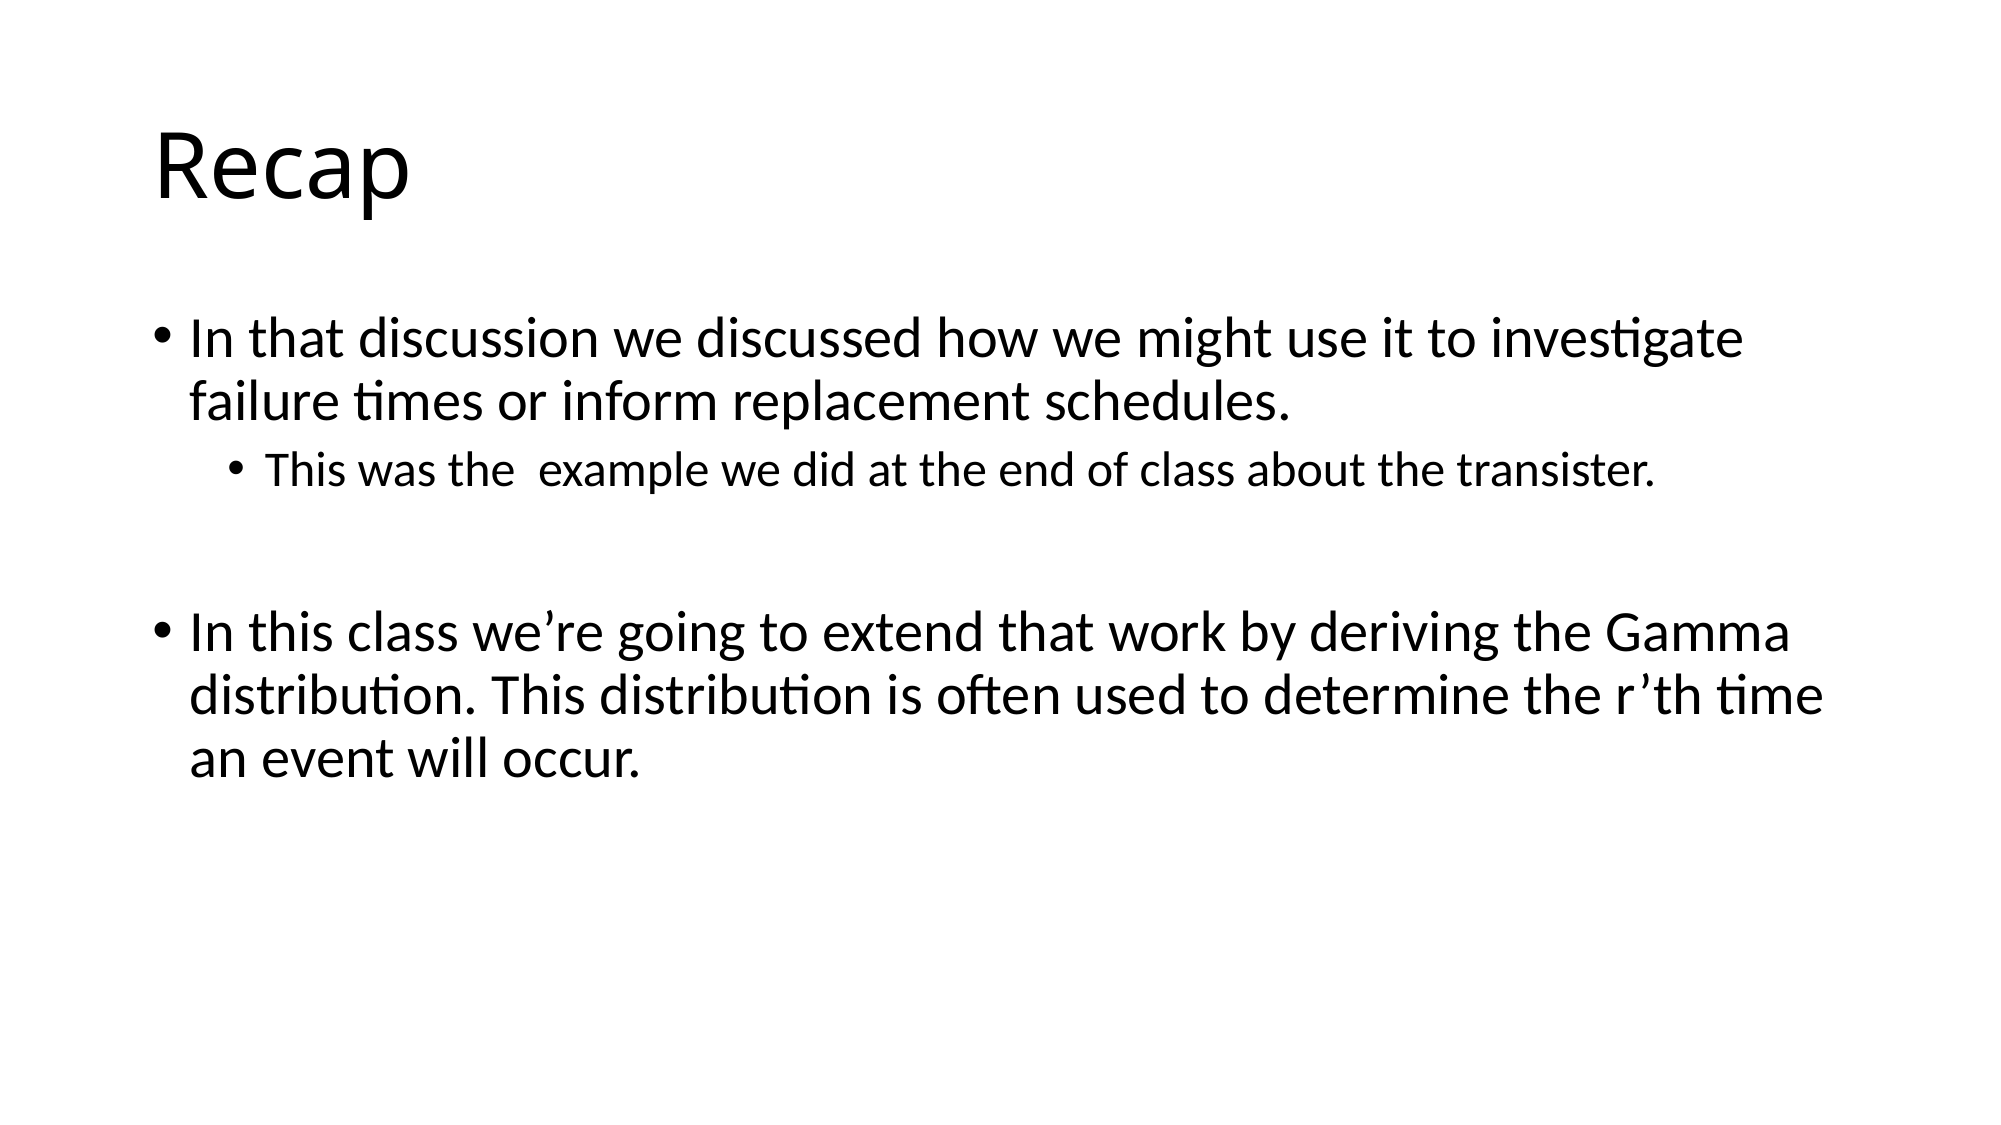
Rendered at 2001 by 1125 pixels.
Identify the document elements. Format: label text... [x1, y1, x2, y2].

title Recap [137, 59, 1863, 278]
list In that discussion we discussed how we might use it to investigate failure times or inform replacement schedules. This was the example we did at the end of class about the transister. In this class we’re going to extend that work by deriving the Gamma distribution. This distribution is often used to determine the r’th time an event will occur. [137, 299, 1863, 1014]
